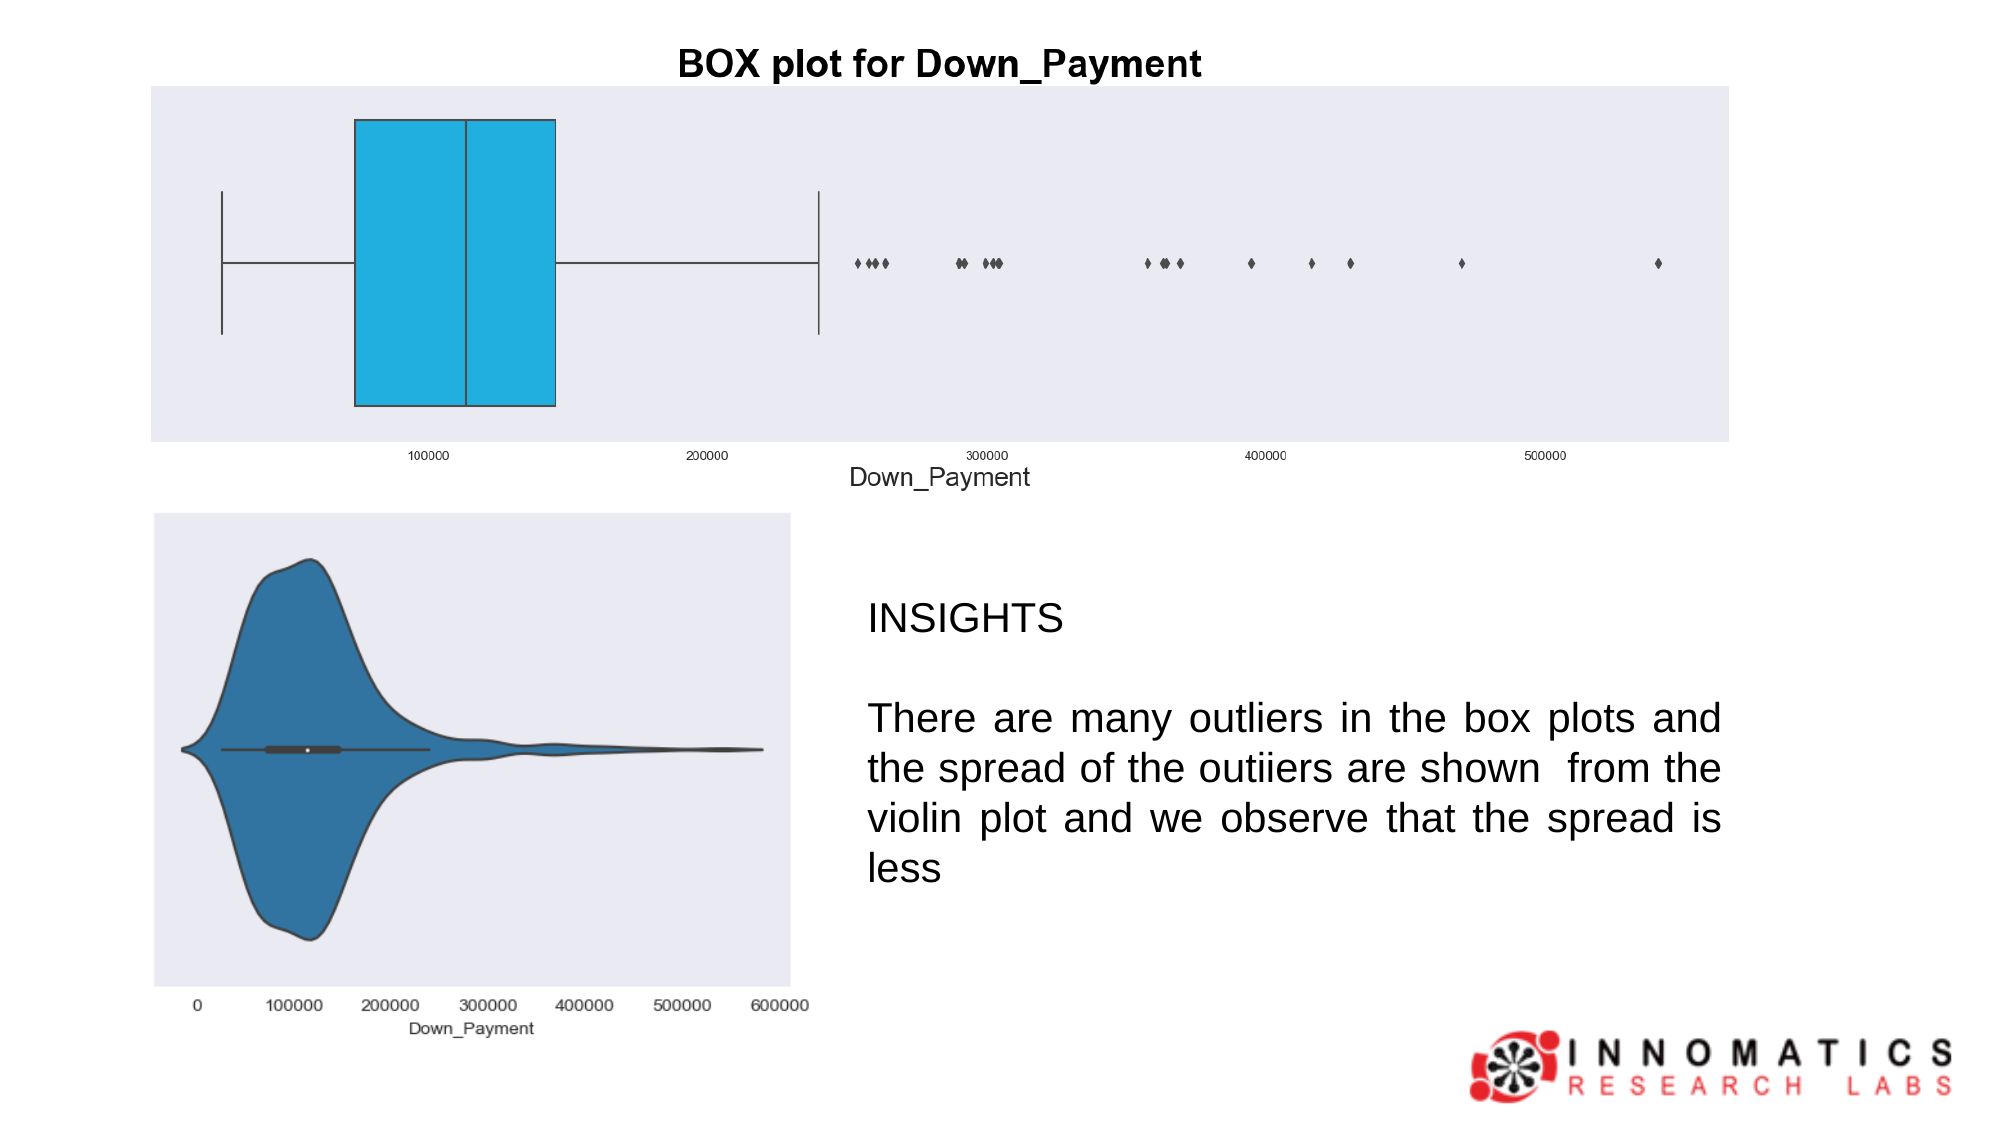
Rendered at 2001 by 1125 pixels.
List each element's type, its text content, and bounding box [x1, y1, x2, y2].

picture [139, 39, 1738, 1052]
picture [1445, 1014, 1975, 1125]
text_box INSIGHTS There are many outliers in the box plots and the spread of the outiiers are shown from the violin plot and we observe that the spread is less [852, 583, 1738, 899]
